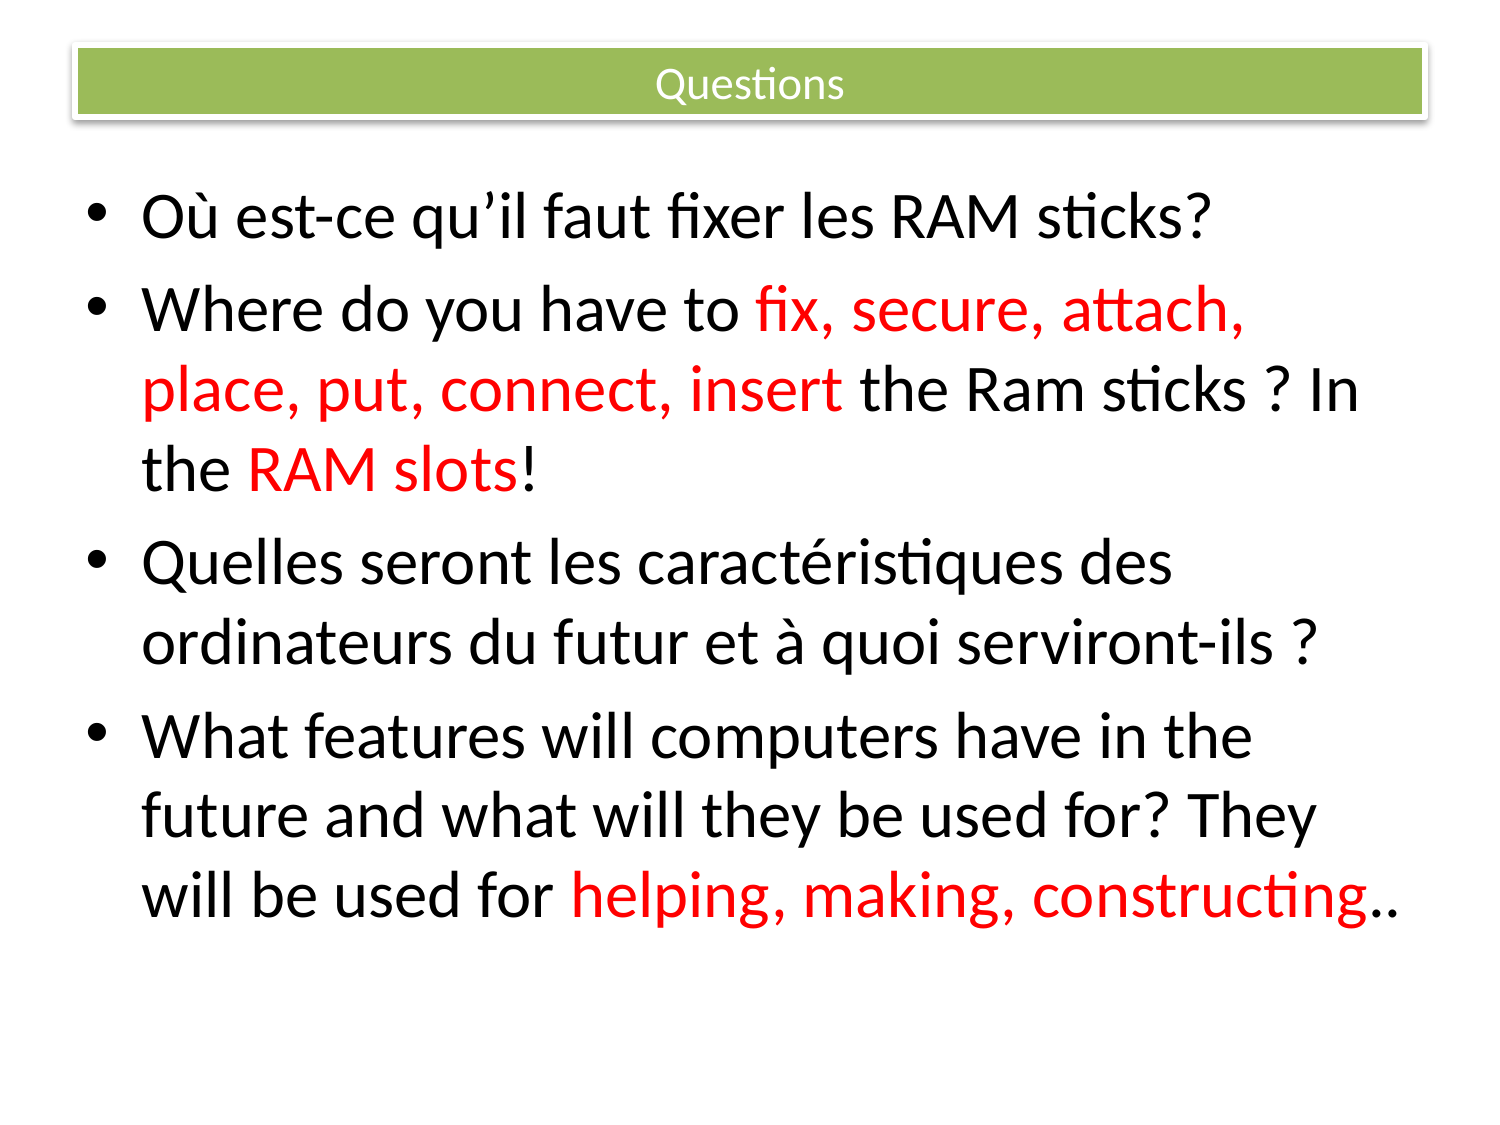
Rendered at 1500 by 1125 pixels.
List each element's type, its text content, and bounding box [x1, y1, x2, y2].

list Où est-ce qu’il faut fixer les RAM sticks? Where do you have to fix, secure, attach, place, put, connect, insert the Ram sticks ? In the RAM slots! Quelles seront les caractéristiques des ordinateurs du futur et à quoi serviront-ils ? What features will computers have in the future and what will they be used for? They will be used for helping, making, constructing.. [70, 164, 1421, 1032]
title Questions [72, 42, 1428, 120]
